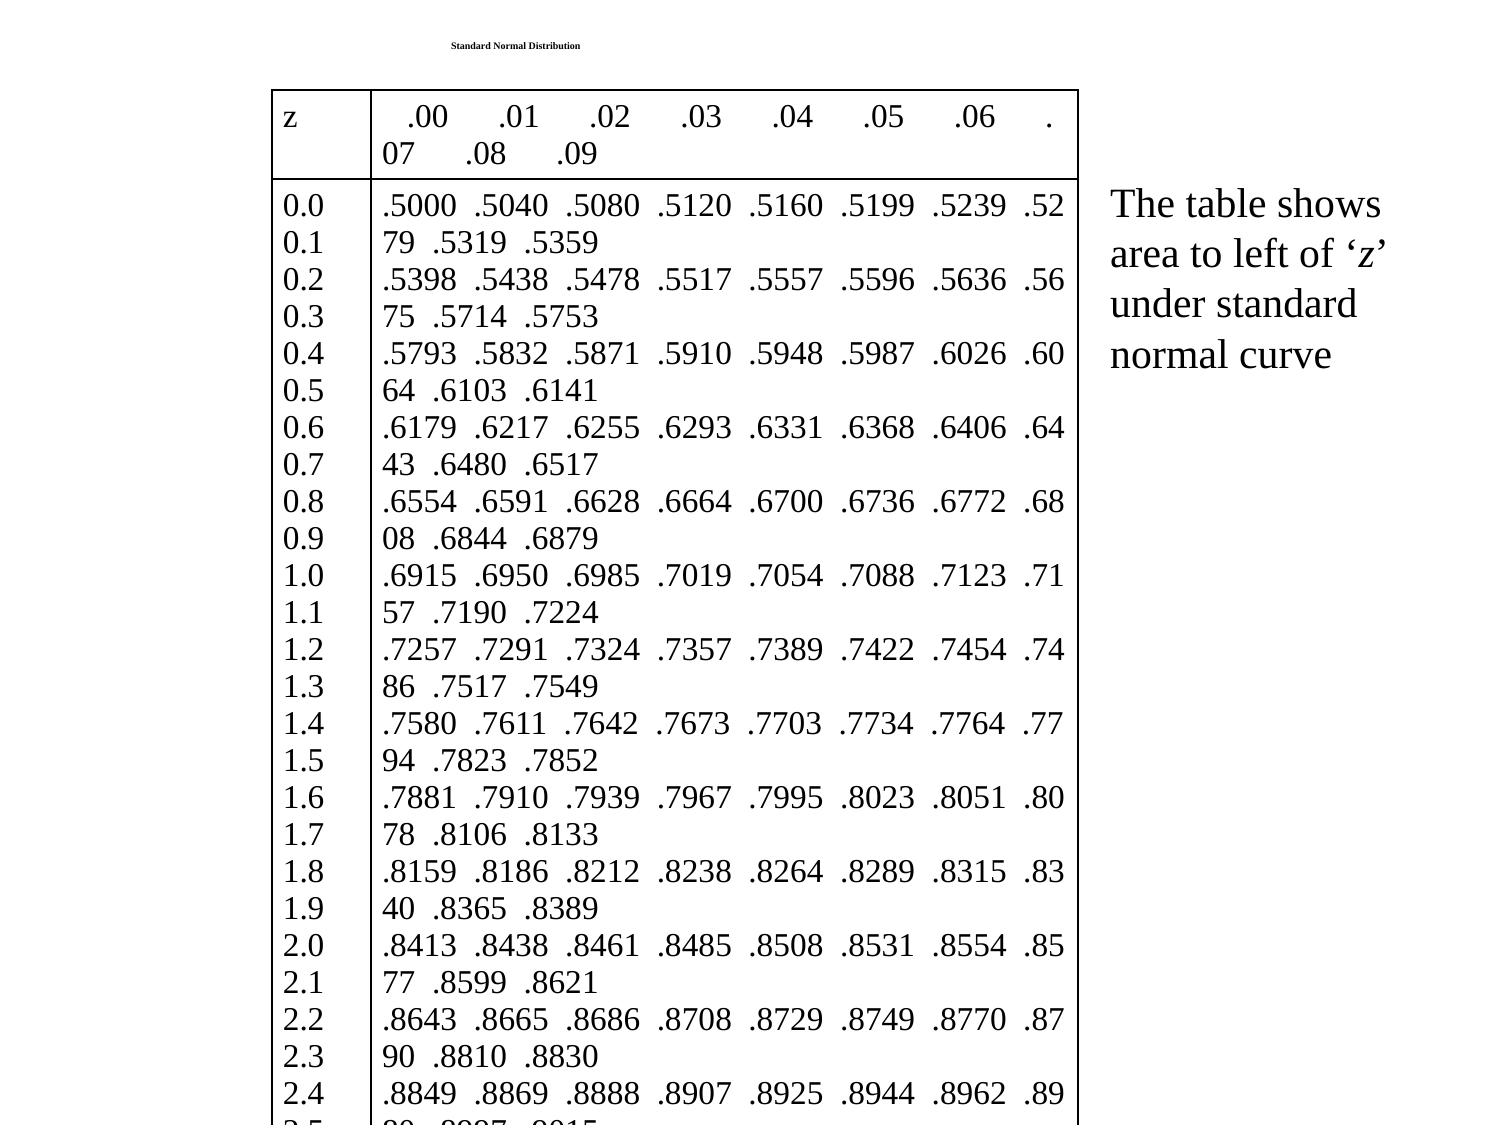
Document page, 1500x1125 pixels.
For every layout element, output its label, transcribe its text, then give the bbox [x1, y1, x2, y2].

text_box The table shows area to left of ‘z’ under standard normal curve [1095, 168, 1465, 384]
table_header z [273, 91, 370, 178]
table_cell .5000 .5040 .5080 .5120 .5160 .5199 .5239 .5279 .5319 .5359 .5398 .5438 .5478 .5517 .5557 .5596 .5636 .5675 .5714 .5753 .5793 .5832 .5871 .5910 .5948 .5987 .6026 .6064 .6103 .6141 .6179 .6217 .6255 .6293 .6331 .6368 .6406 .6443 .6480 .6517 .6554 .6591 .6628 .6664 .6700 .6736 .6772 .6808 .6844 .6879 .6915 .6950 .6985 .7019 .7054 .7088 .7123 .7157 .7190 .7224 .7257 .7291 .7324 .7357 .7389 .7422 .7454 .7486 .7517 .7549 .7580 .7611 .7642 .7673 .7703 .7734 .7764 .7794 .7823 .7852 .7881 .7910 .7939 .7967 .7995 .8023 .8051 .8078 .8106 .8133 .8159 .8186 .8212 .8238 .8264 .8289 .8315 .8340 .8365 .8389 .8413 .8438 .8461 .8485 .8508 .8531 .8554 .8577 .8599 .8621 .8643 .8665 .8686 .8708 .8729 .8749 .8770 .8790 .8810 .8830 .8849 .8869 .8888 .8907 .8925 .8944 .8962 .8980 .8997 .9015 .9032 .9049 .9066 .9082 .9099 .9115 .9131 .9147 .9162 .9177 .9192 .9207 .9222 .9236 .9251 .9265 .9279 .9292 .9306 .9319 .9332 .9345 .9357 .9370 .9382 .9394 .9406 .9418 .9429 .9441 .9452 .9463 .9474 .9484 .9495 .9505 .9515 .9525 .9535 .9545 .9554 .9564 .9573 .9582 .9591 .9599 .9608 .9616 .9625 .9633 .9641 .9649 .9656 .9664 .9671 .9678 .9686 .9693 .9699 .9706 .9713 .9719 .9726 .9732 .9738 .9744 .9750 .9756 .9761 .9767 .9772 .9778 .9783 .9788 .9793 .9798 .9803 .9808 .9812 .9817 .9821 .9826 .9830 .9834 .9838 .9842 .9846 .9850 .9854 .9857 .9861 .9864 .9868 .9871 .9875 .9878 .9881 .9884 .9887 .9890 .9893 .9896 .9898 .9901 .9904 .9906 .9909 .9911 .9913 .9916 .9918 .9920 .9922 .9925 .9927 .9929 .9931 .9932 .9934 .9936 .9938 .9940 .9941 .9943 .9945 .9946 .9948 .9949 .9951 .9952 .9953 .9955 .9956 .9957 .9959 .9960 .9961 .9962 .9963 .9964 .9965 .9966 .9967 .9968 .9969 .9970 .9971 .9972 .9973 .9974 .9974 .9975 .9976 .9977 .9977 .9978 .9979 .9979 .9980 .9981 .9981 .9982 .9982 .9983 .9984 .9984 .9985 .9985 .9986 .9986 .9987 .9987 .9987 .9988 .9988 .9989 .9989 .9989 .9990 .9990 [372, 180, 1077, 1125]
title Standard Normal Distribution [39, 28, 996, 60]
table_cell 0.0 0.1 0.2 0.3 0.4 0.5 0.6 0.7 0.8 0.9 1.0 1.1 1.2 1.3 1.4 1.5 1.6 1.7 1.8 1.9 2.0 2.1 2.2 2.3 2.4 2.5 2.6 2.7 2.8 2.9 3.0 [273, 180, 370, 1125]
table_header .00 .01 .02 .03 .04 .05 .06 .07 .08 .09 [372, 91, 1077, 178]
